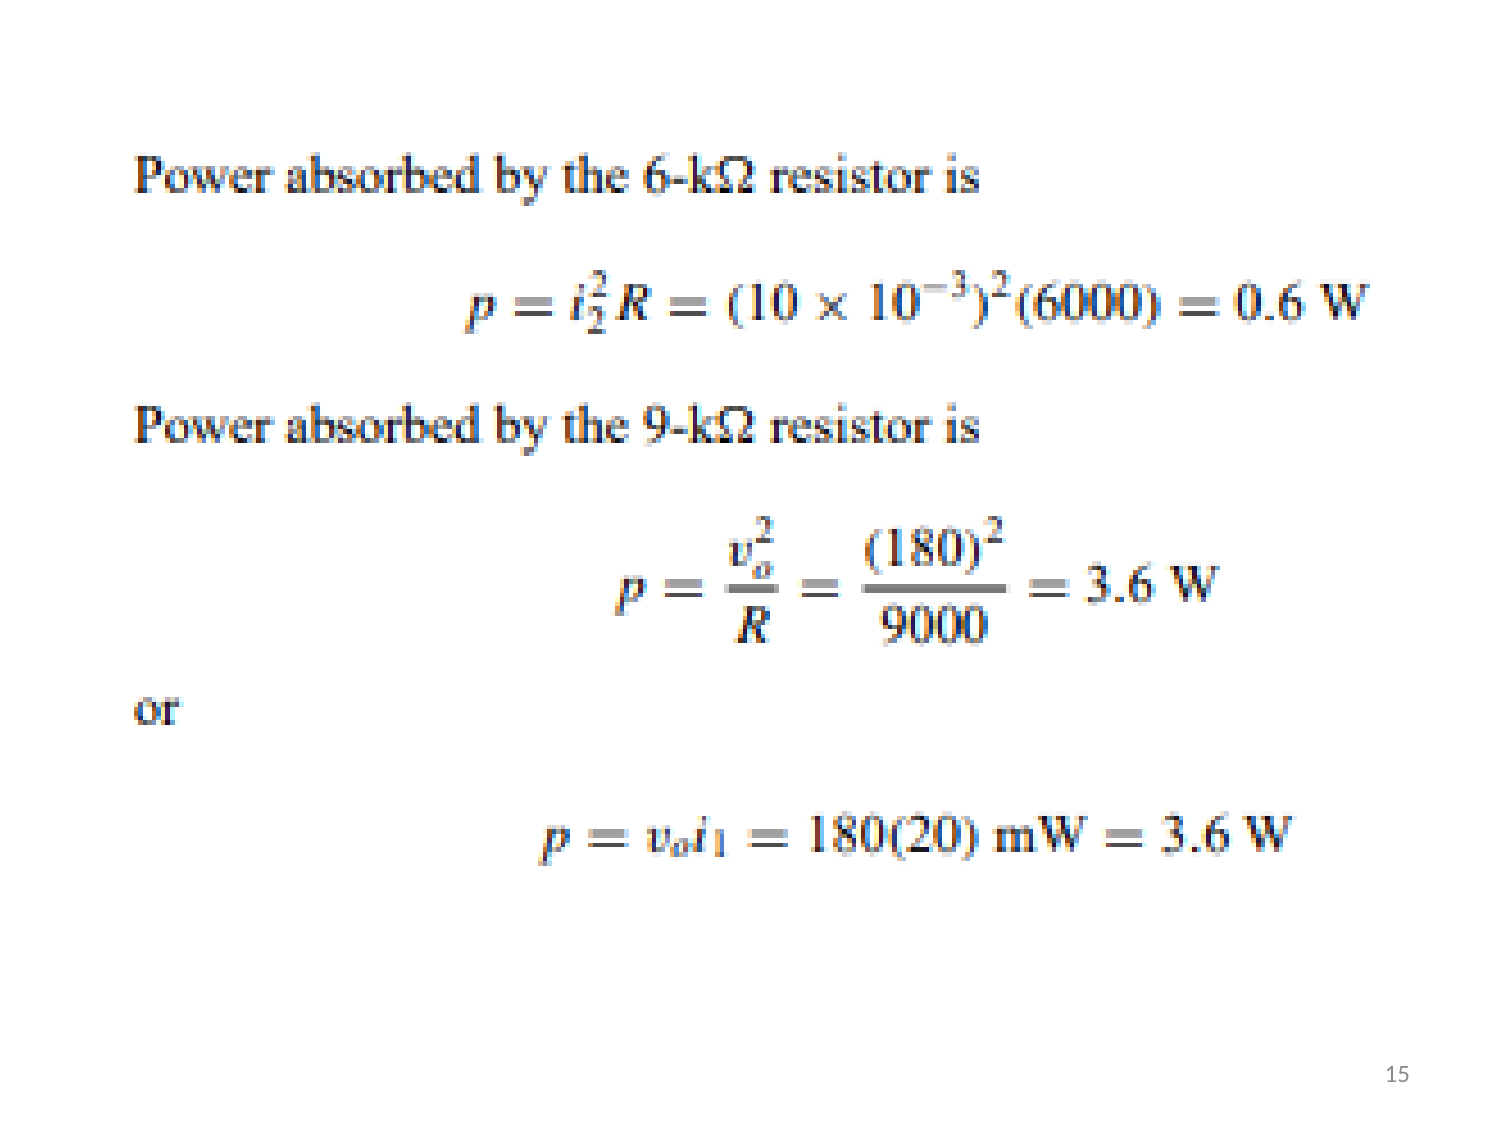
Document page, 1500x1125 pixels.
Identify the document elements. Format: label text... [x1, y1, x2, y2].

slide_number 15 [1074, 1042, 1425, 1103]
picture [74, 124, 1388, 926]
